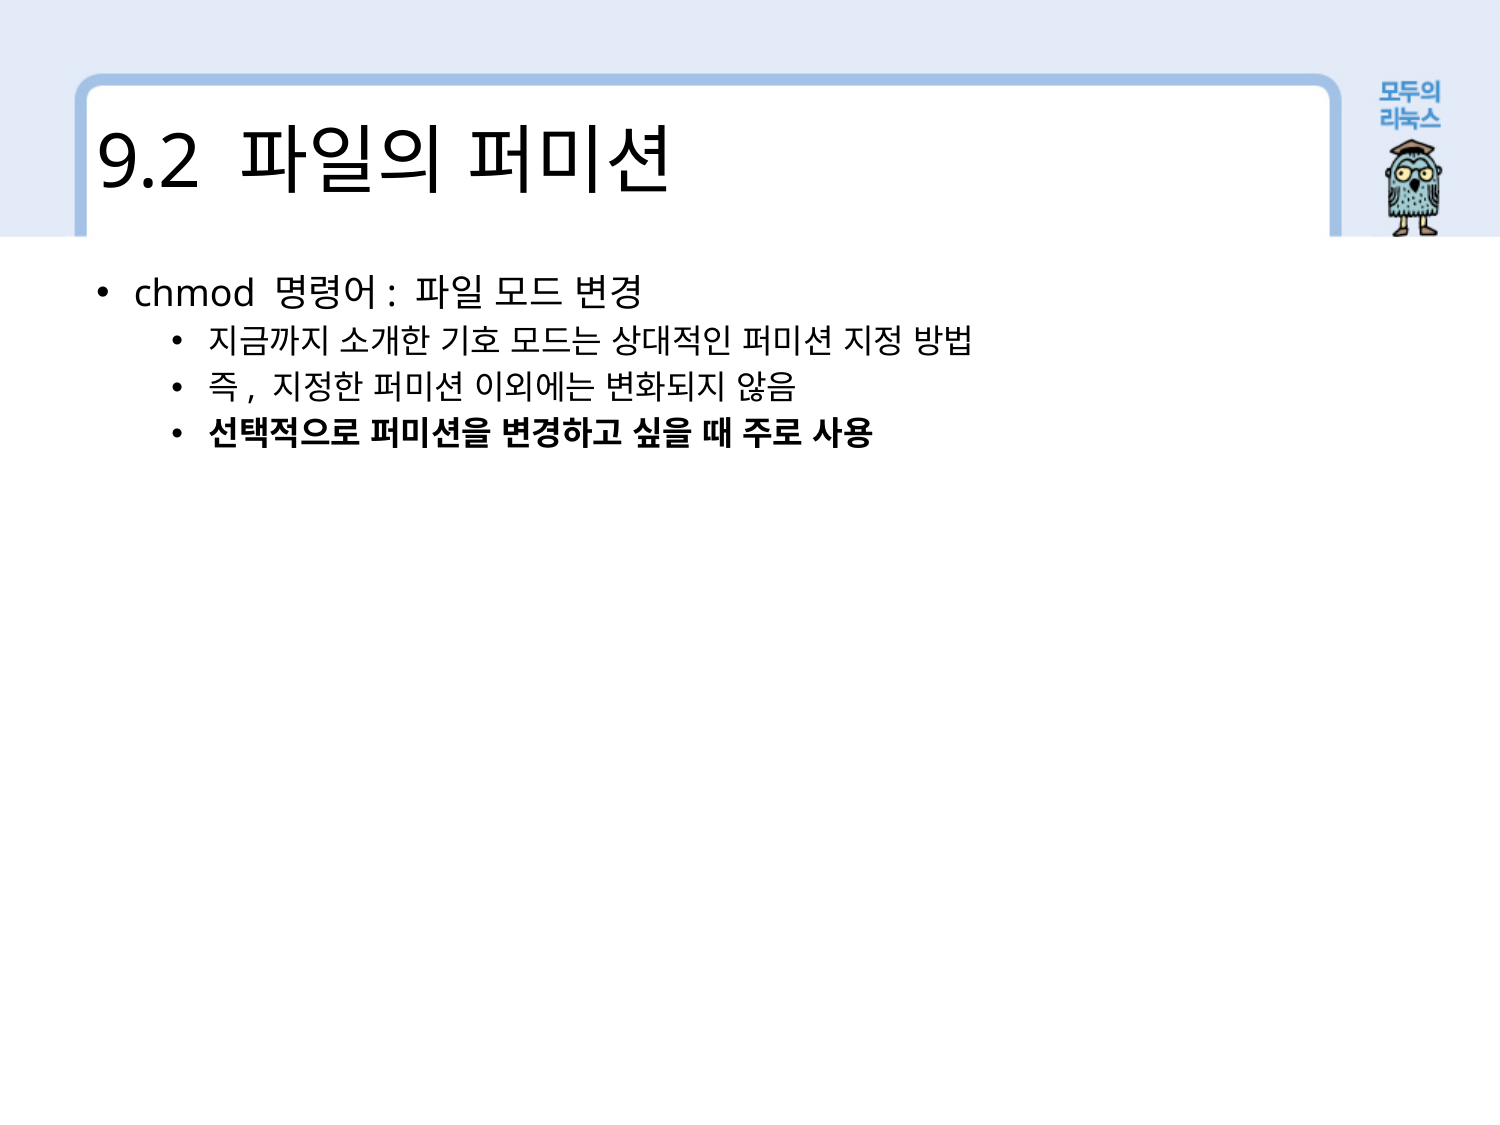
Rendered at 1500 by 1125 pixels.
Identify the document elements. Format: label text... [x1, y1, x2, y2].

text_box 9.2 파일의 퍼미션 [81, 115, 1335, 221]
text_box chmod 명령어: 파일 모드 변경 지금까지 소개한 기호 모드는 상대적인 퍼미션 지정 방법 즉, 지정한 퍼미션 이외에는 변화되지 않음 선택적으로 퍼미션을 변경하고 싶을 때 주로 사용 [81, 266, 1363, 1024]
picture [0, 0, 1500, 1125]
